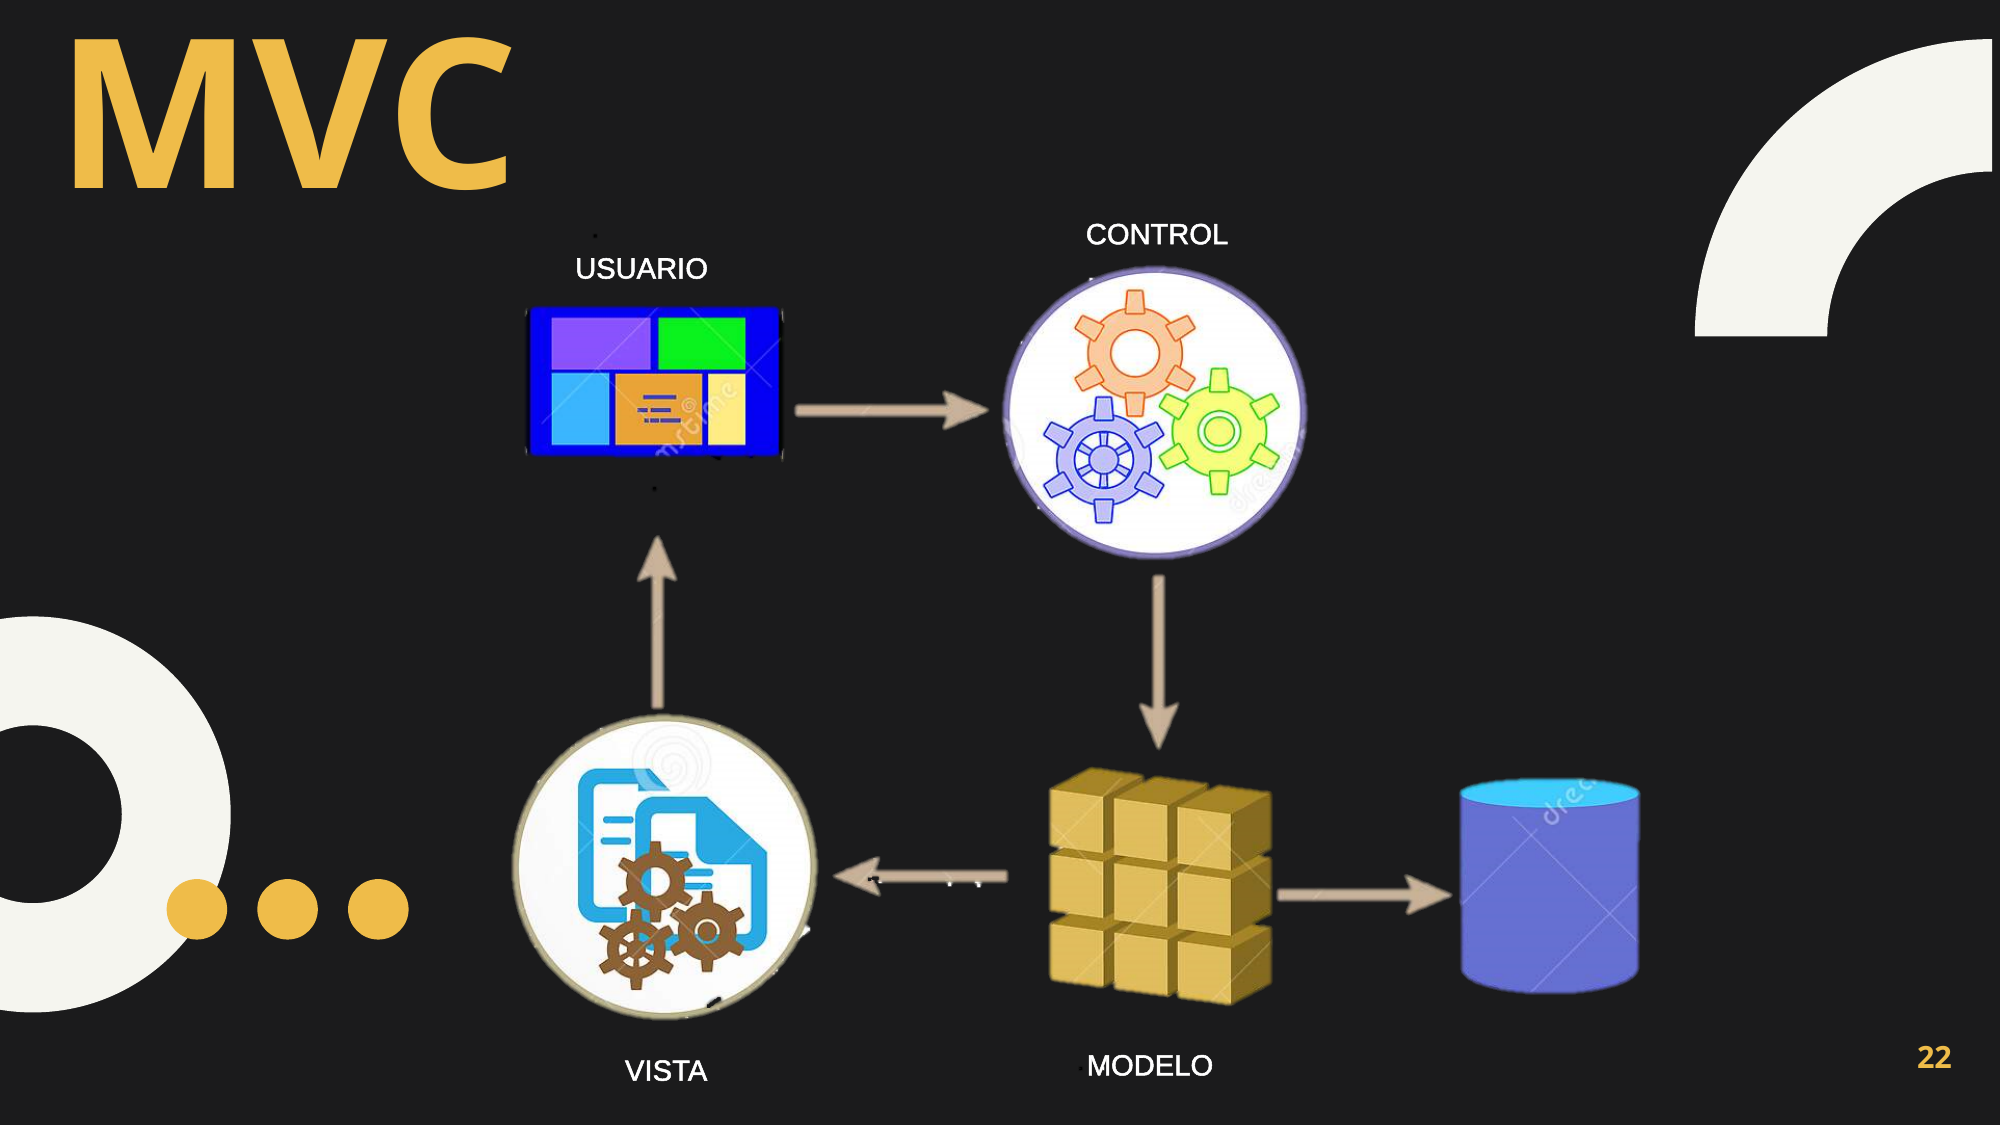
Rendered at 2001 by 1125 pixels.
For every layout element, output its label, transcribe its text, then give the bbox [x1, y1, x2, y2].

text_box [257, 879, 318, 940]
text_box MVC [0, 0, 855, 231]
text_box [166, 879, 228, 940]
text_box [1694, 39, 1993, 337]
text_box [0, 616, 231, 1013]
slide_number 22 [1832, 1038, 1953, 1079]
text_box [348, 879, 409, 940]
picture [480, 195, 1647, 1099]
